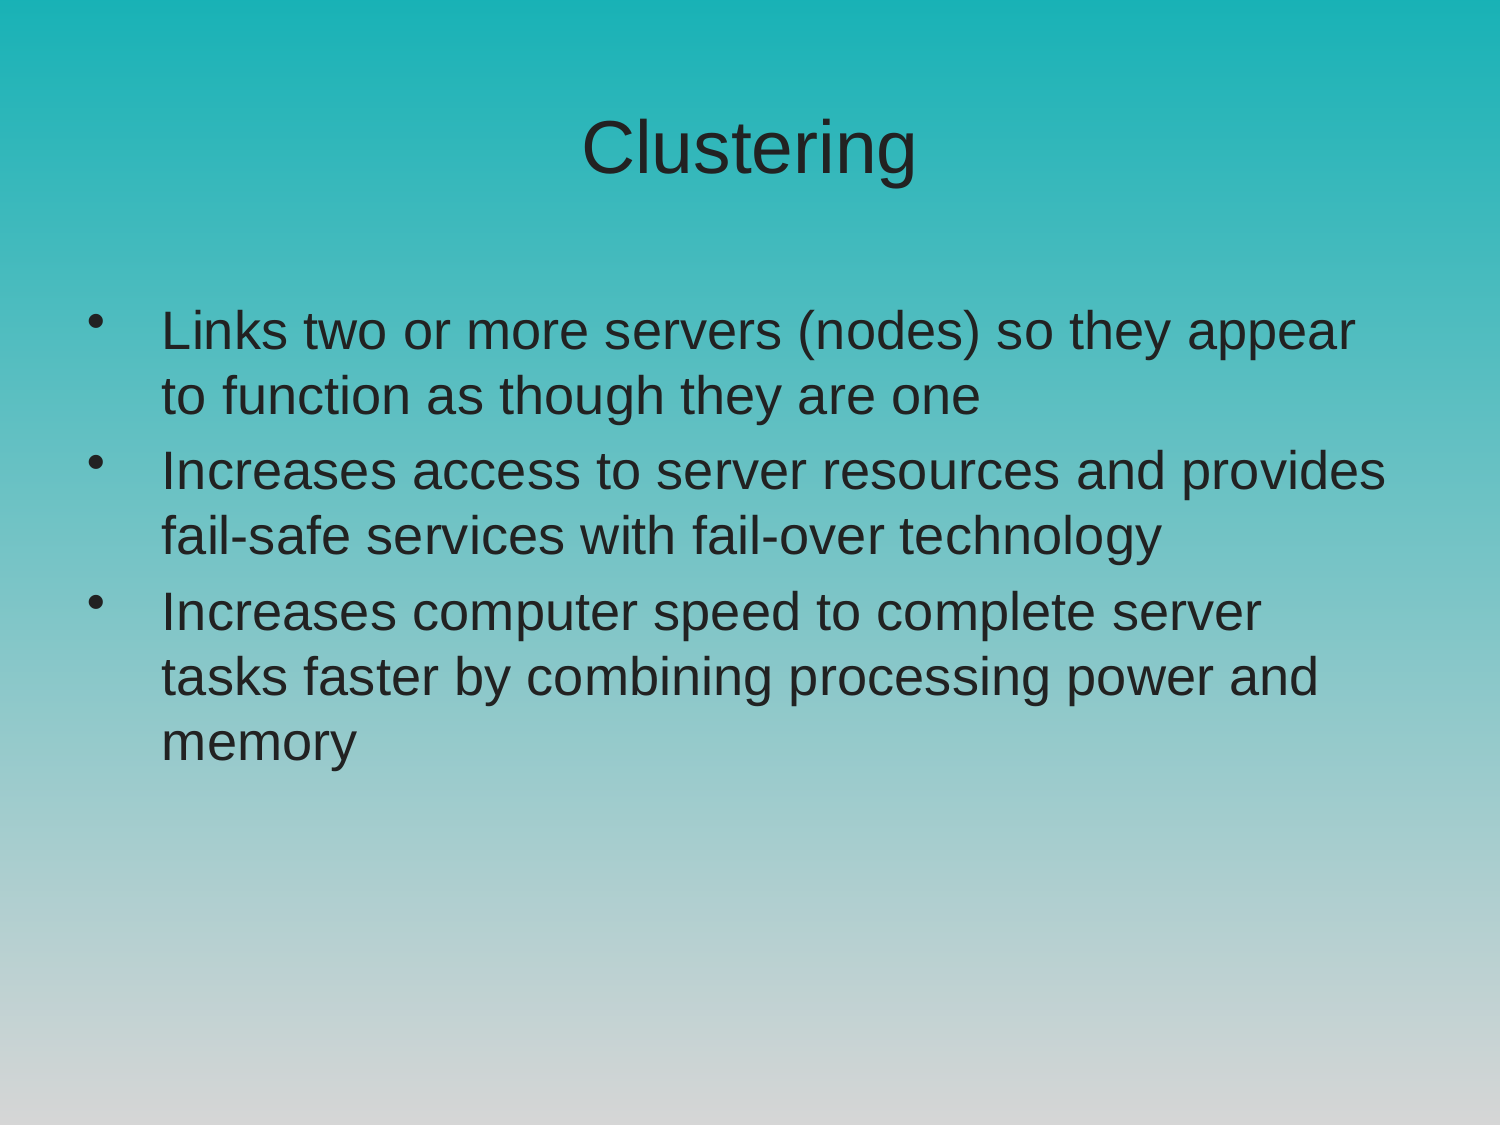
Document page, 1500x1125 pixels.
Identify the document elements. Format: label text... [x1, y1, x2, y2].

list Links two or more servers (nodes) so they appear to function as though they are one Increases access to server resources and provides fail-safe services with fail-over technology Increases computer speed to complete server tasks faster by combining processing power and memory [62, 287, 1413, 1000]
title Clustering [87, 37, 1413, 250]
